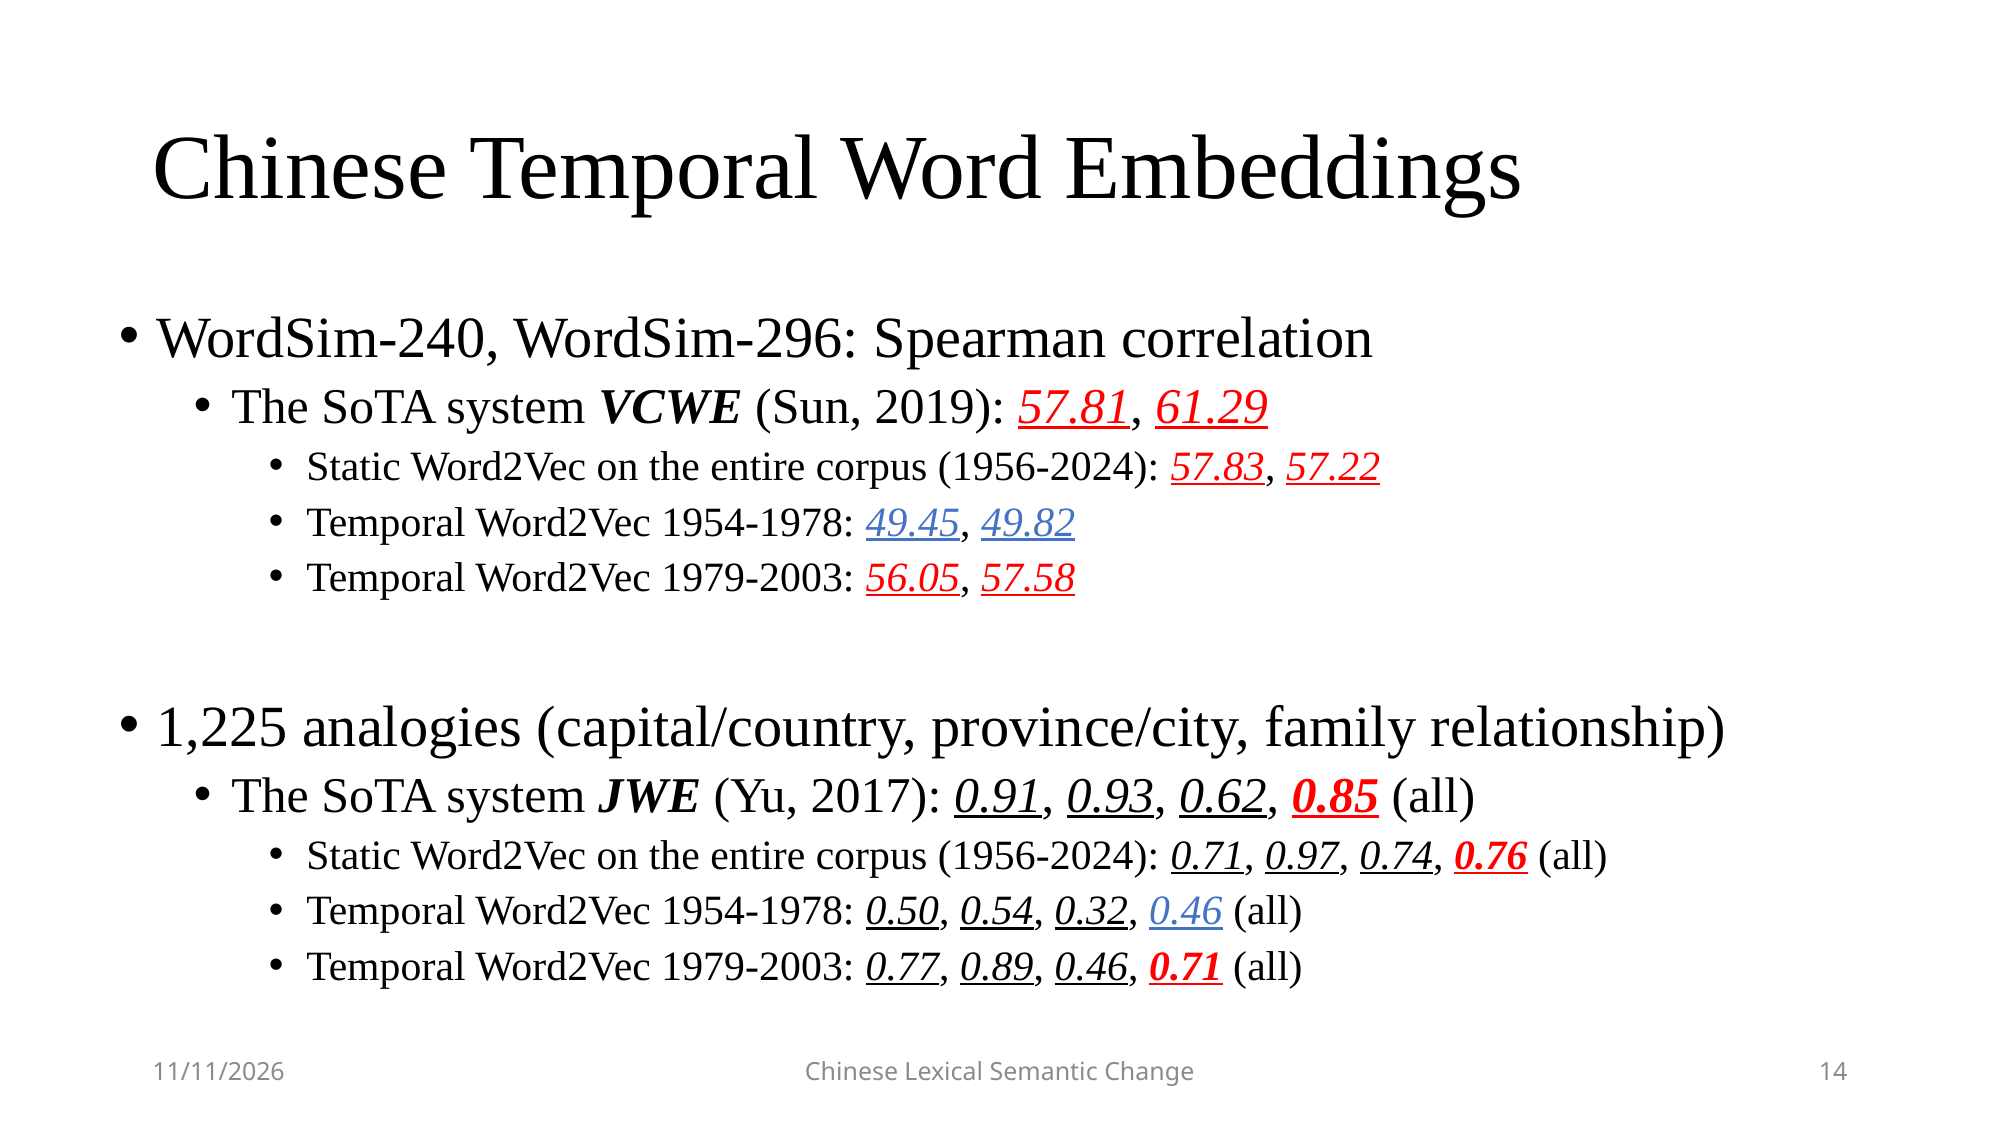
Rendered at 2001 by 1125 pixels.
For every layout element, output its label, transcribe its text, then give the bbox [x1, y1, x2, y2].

title Chinese Temporal Word Embeddings [137, 59, 1863, 278]
slide_number 14 [1412, 1042, 1863, 1103]
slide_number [137, 1042, 588, 1103]
list WordSim-240, WordSim-296: Spearman correlation The SoTA system VCWE (Sun, 2019): 57.81, 61.29 Static Word2Vec on the entire corpus (1956-2024): 57.83, 57.22 Temporal Word2Vec 1954-1978: 49.45, 49.82 Temporal Word2Vec 1979-2003: 56.05, 57.58 1,225 analogies (capital/country, province/city, family relationship) The SoTA system JWE (Yu, 2017): 0.91, 0.93, 0.62, 0.85 (all) Static Word2Vec on the entire corpus (1956-2024): 0.71, 0.97, 0.74, 0.76 (all) Temporal Word2Vec 1954-1978: 0.50, 0.54, 0.32, 0.46 (all) Temporal Word2Vec 1979-2003: 0.77, 0.89, 0.46, 0.71 (all) [103, 299, 1829, 1014]
footer Chinese Lexical Semantic Change [662, 1042, 1338, 1103]
